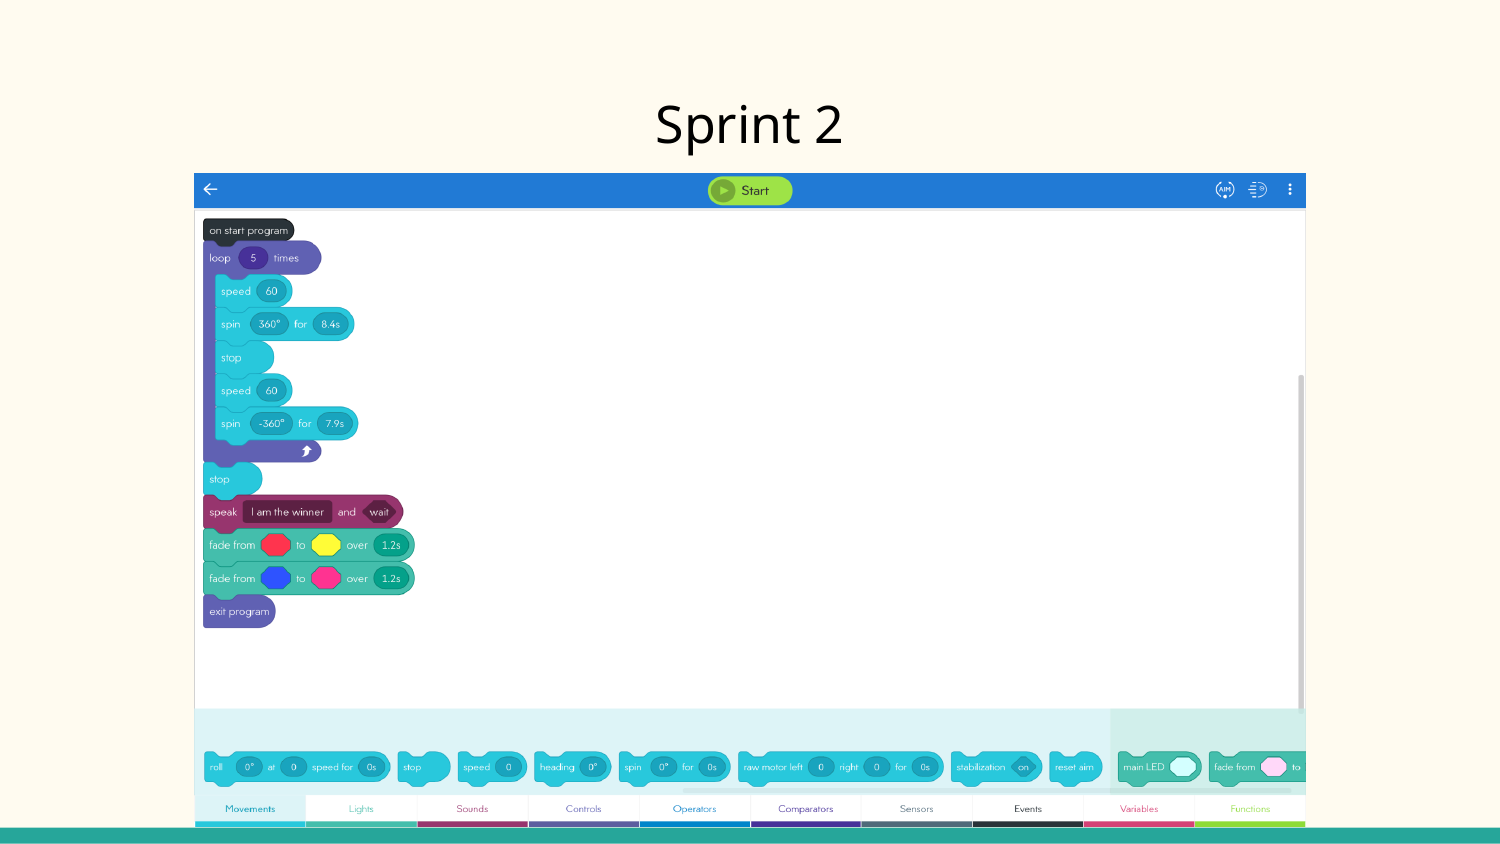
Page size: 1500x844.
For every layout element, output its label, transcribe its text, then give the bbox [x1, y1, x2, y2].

title Sprint 2 [51, 72, 1449, 174]
picture [194, 173, 1306, 827]
